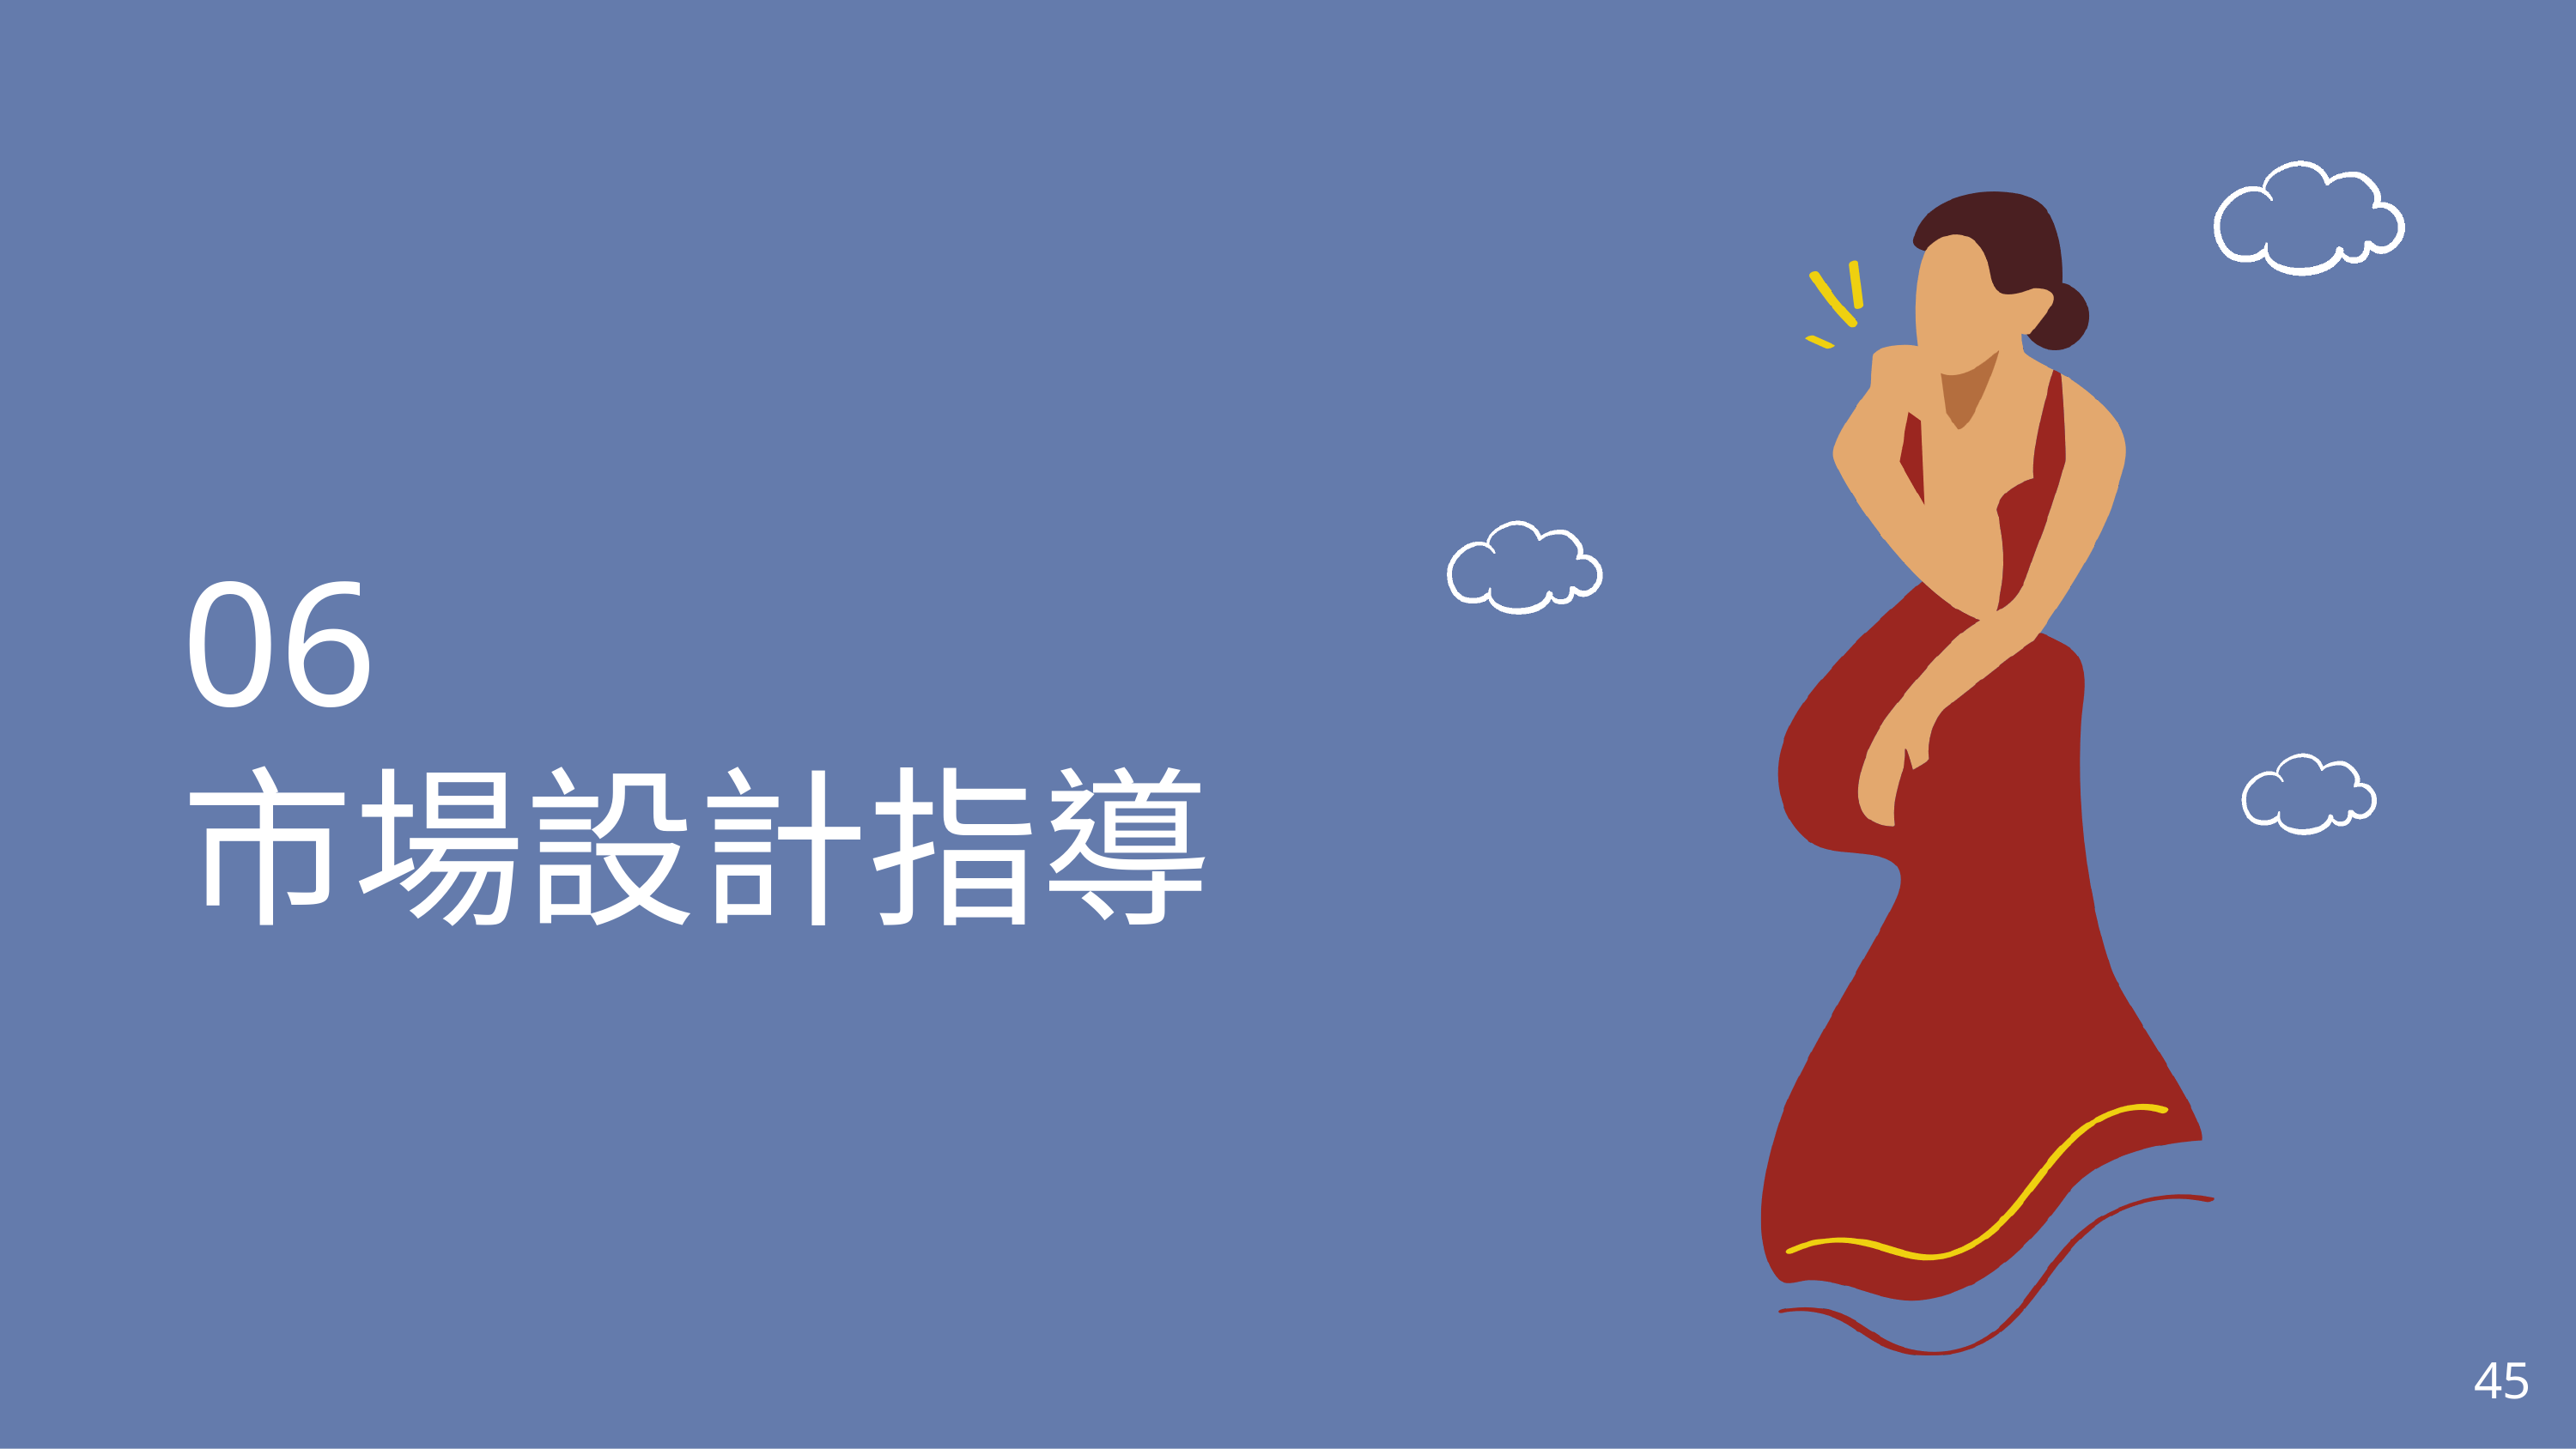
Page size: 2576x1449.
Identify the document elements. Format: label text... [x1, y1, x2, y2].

picture [1424, 507, 1625, 743]
slide_number 45 [2243, 1357, 2544, 1410]
picture [2186, 144, 2432, 433]
picture [2222, 742, 2396, 946]
text_box 06 市場設計指導 [181, 534, 1760, 947]
text_box [1760, 190, 2215, 1355]
